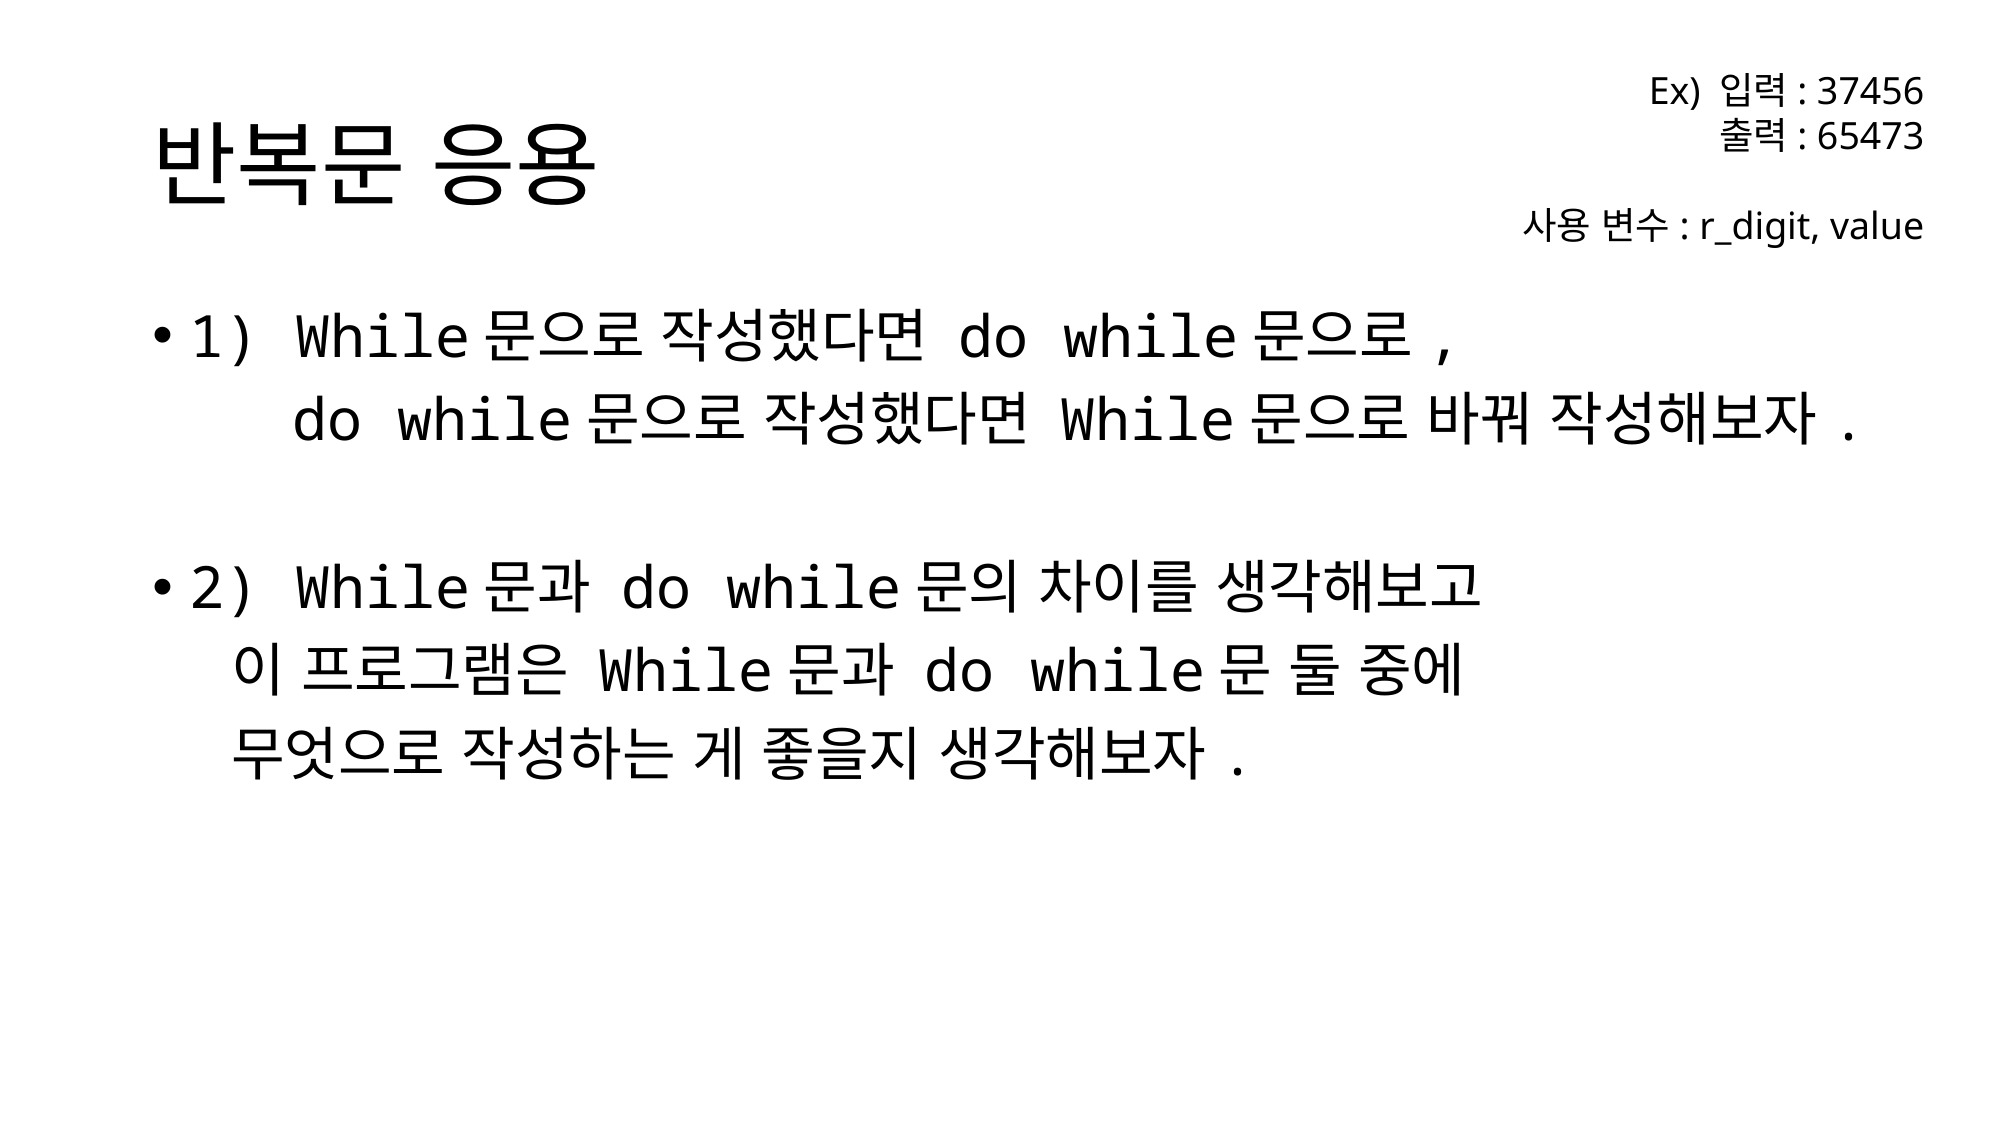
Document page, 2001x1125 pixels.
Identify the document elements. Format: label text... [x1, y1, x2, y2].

list 1) While문으로 작성했다면 do while문으로, do while문으로 작성했다면 While문으로 바꿔 작성해보자. 2) While문과 do while문의 차이를 생각해보고 이 프로그램은 While문과 do while문 둘 중에 무엇으로 작성하는 게 좋을지 생각해보자. [137, 299, 1863, 1017]
title 반복문 응용 [137, 59, 1863, 278]
text_box Ex) 입력: 37456 출력: 65473 사용 변수: r_digit, value [1399, 59, 1940, 255]
